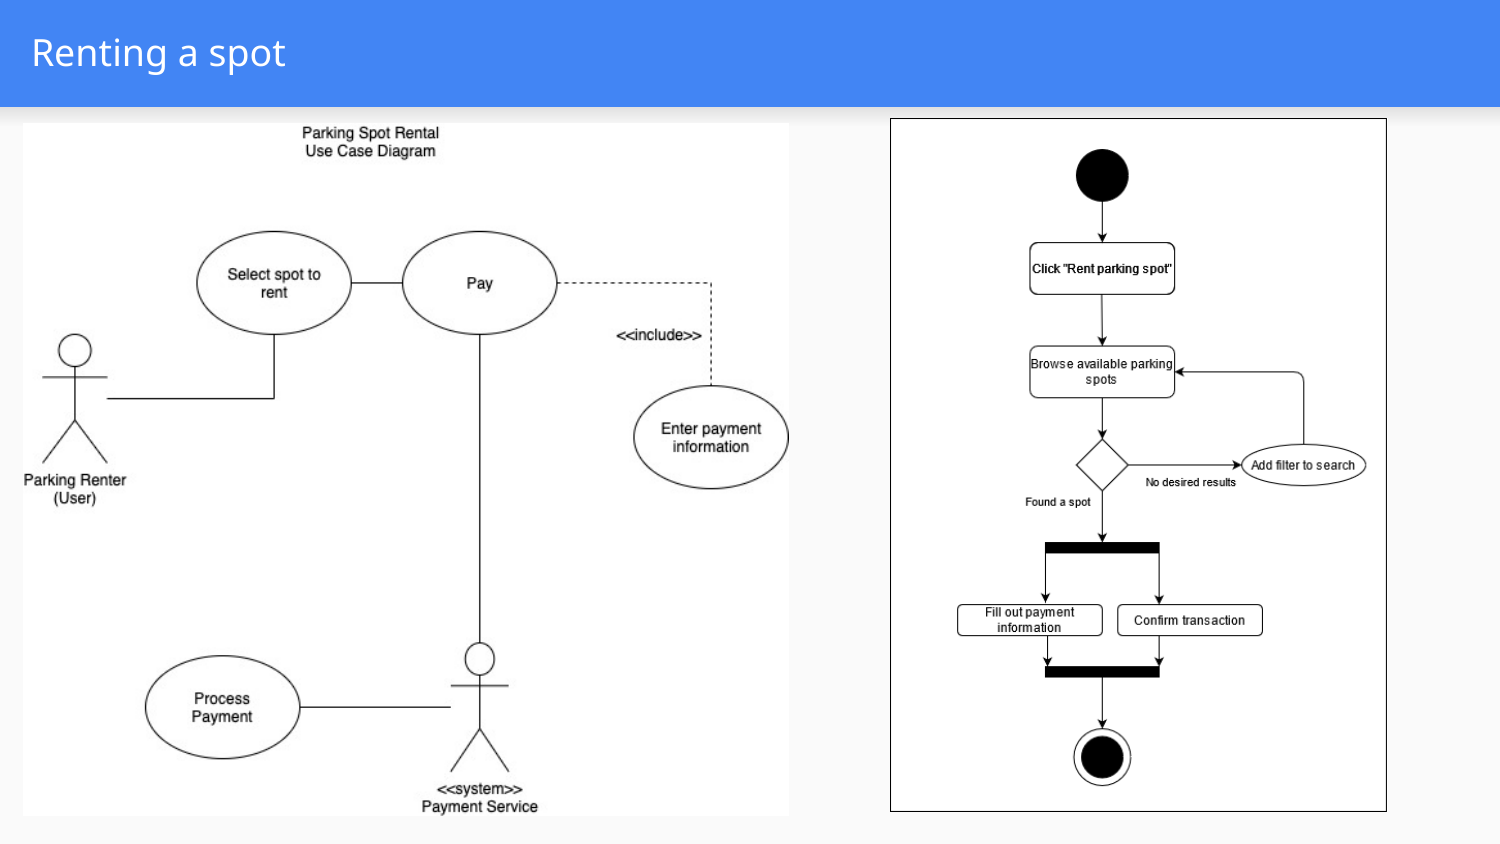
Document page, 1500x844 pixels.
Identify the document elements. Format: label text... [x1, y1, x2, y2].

picture [889, 118, 1388, 812]
title Renting a spot [16, 2, 1464, 102]
picture [23, 122, 789, 816]
